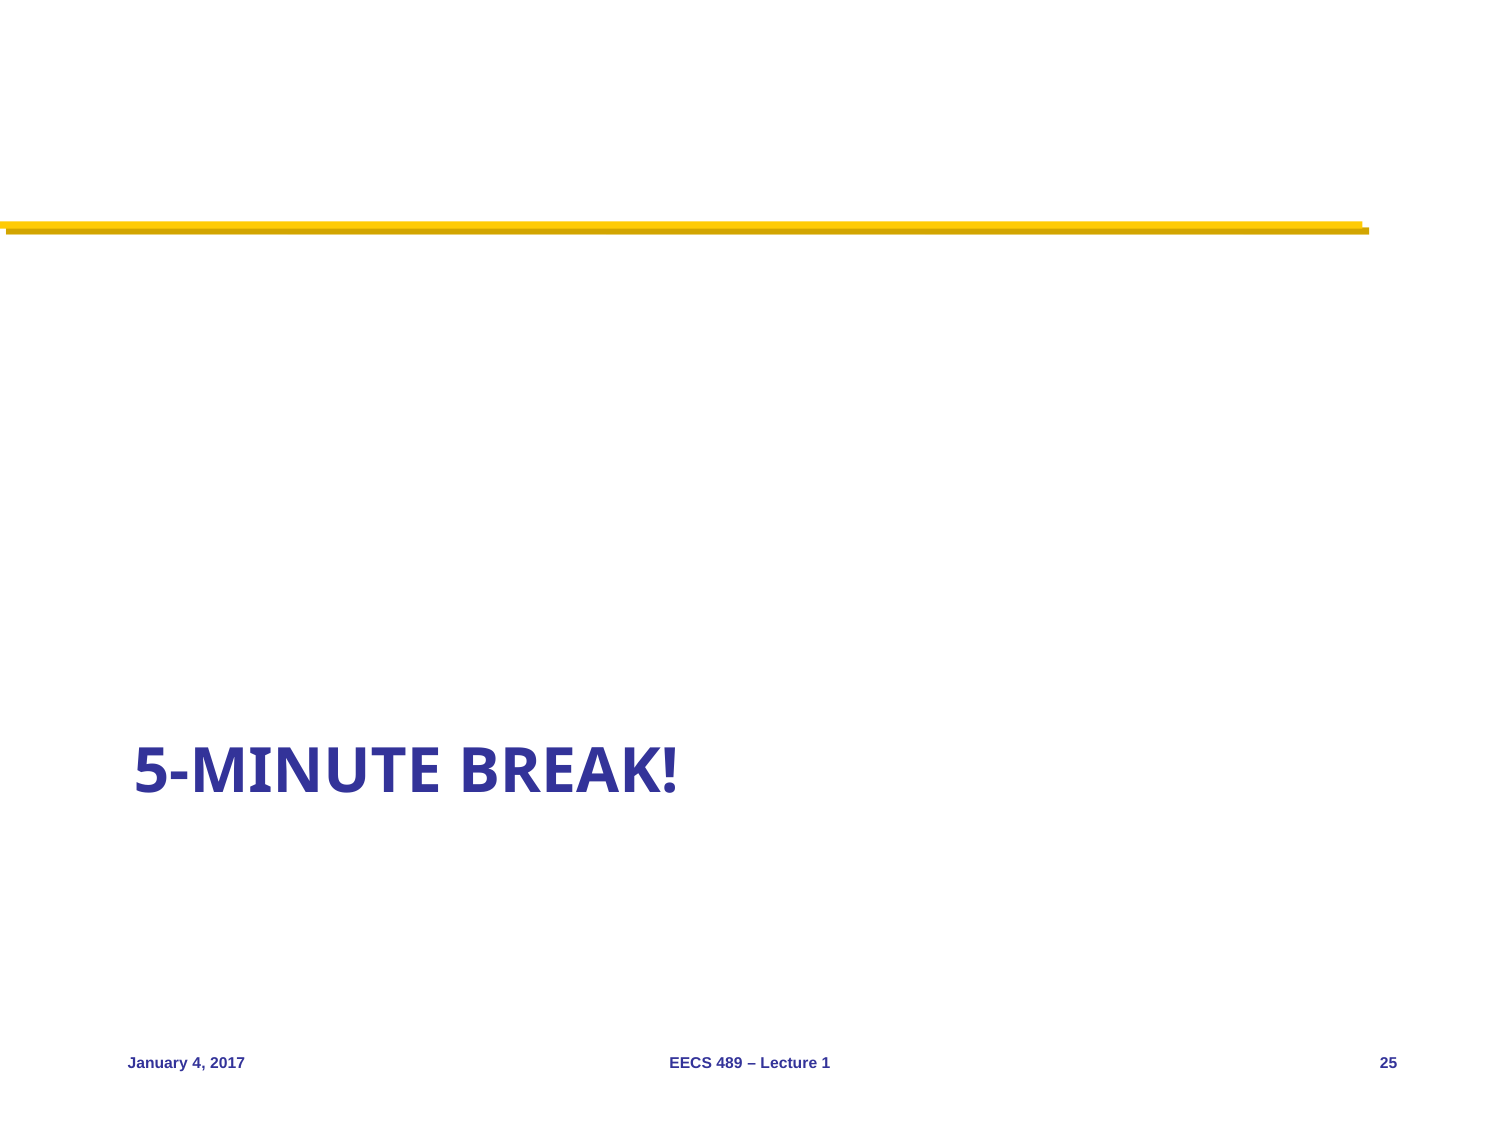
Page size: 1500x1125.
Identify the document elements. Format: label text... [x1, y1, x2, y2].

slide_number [112, 1024, 426, 1101]
footer EECS 489 – Lecture 1 [512, 1024, 988, 1101]
title 5-minute break! [118, 722, 1394, 947]
slide_number 25 [1312, 1024, 1413, 1101]
